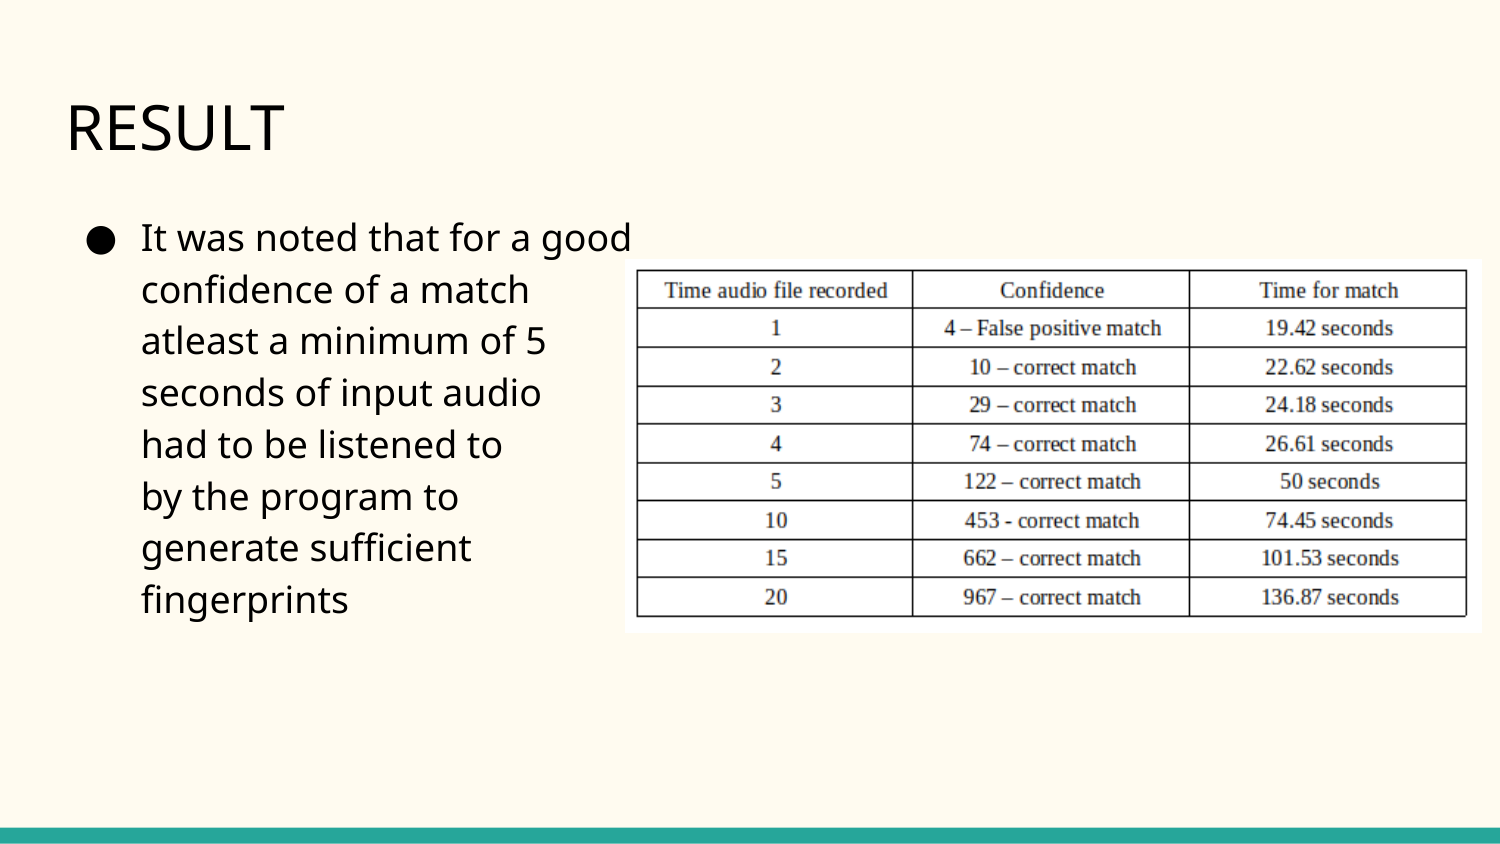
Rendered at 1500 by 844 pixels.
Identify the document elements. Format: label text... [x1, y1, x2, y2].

text_box It was noted that for a good confidence of a match atleast a minimum of 5 seconds of input audio had to be listened to by the program to generate sufficient fingerprints [51, 192, 1449, 750]
text_box RESULT [51, 72, 1449, 174]
picture [625, 259, 1483, 633]
